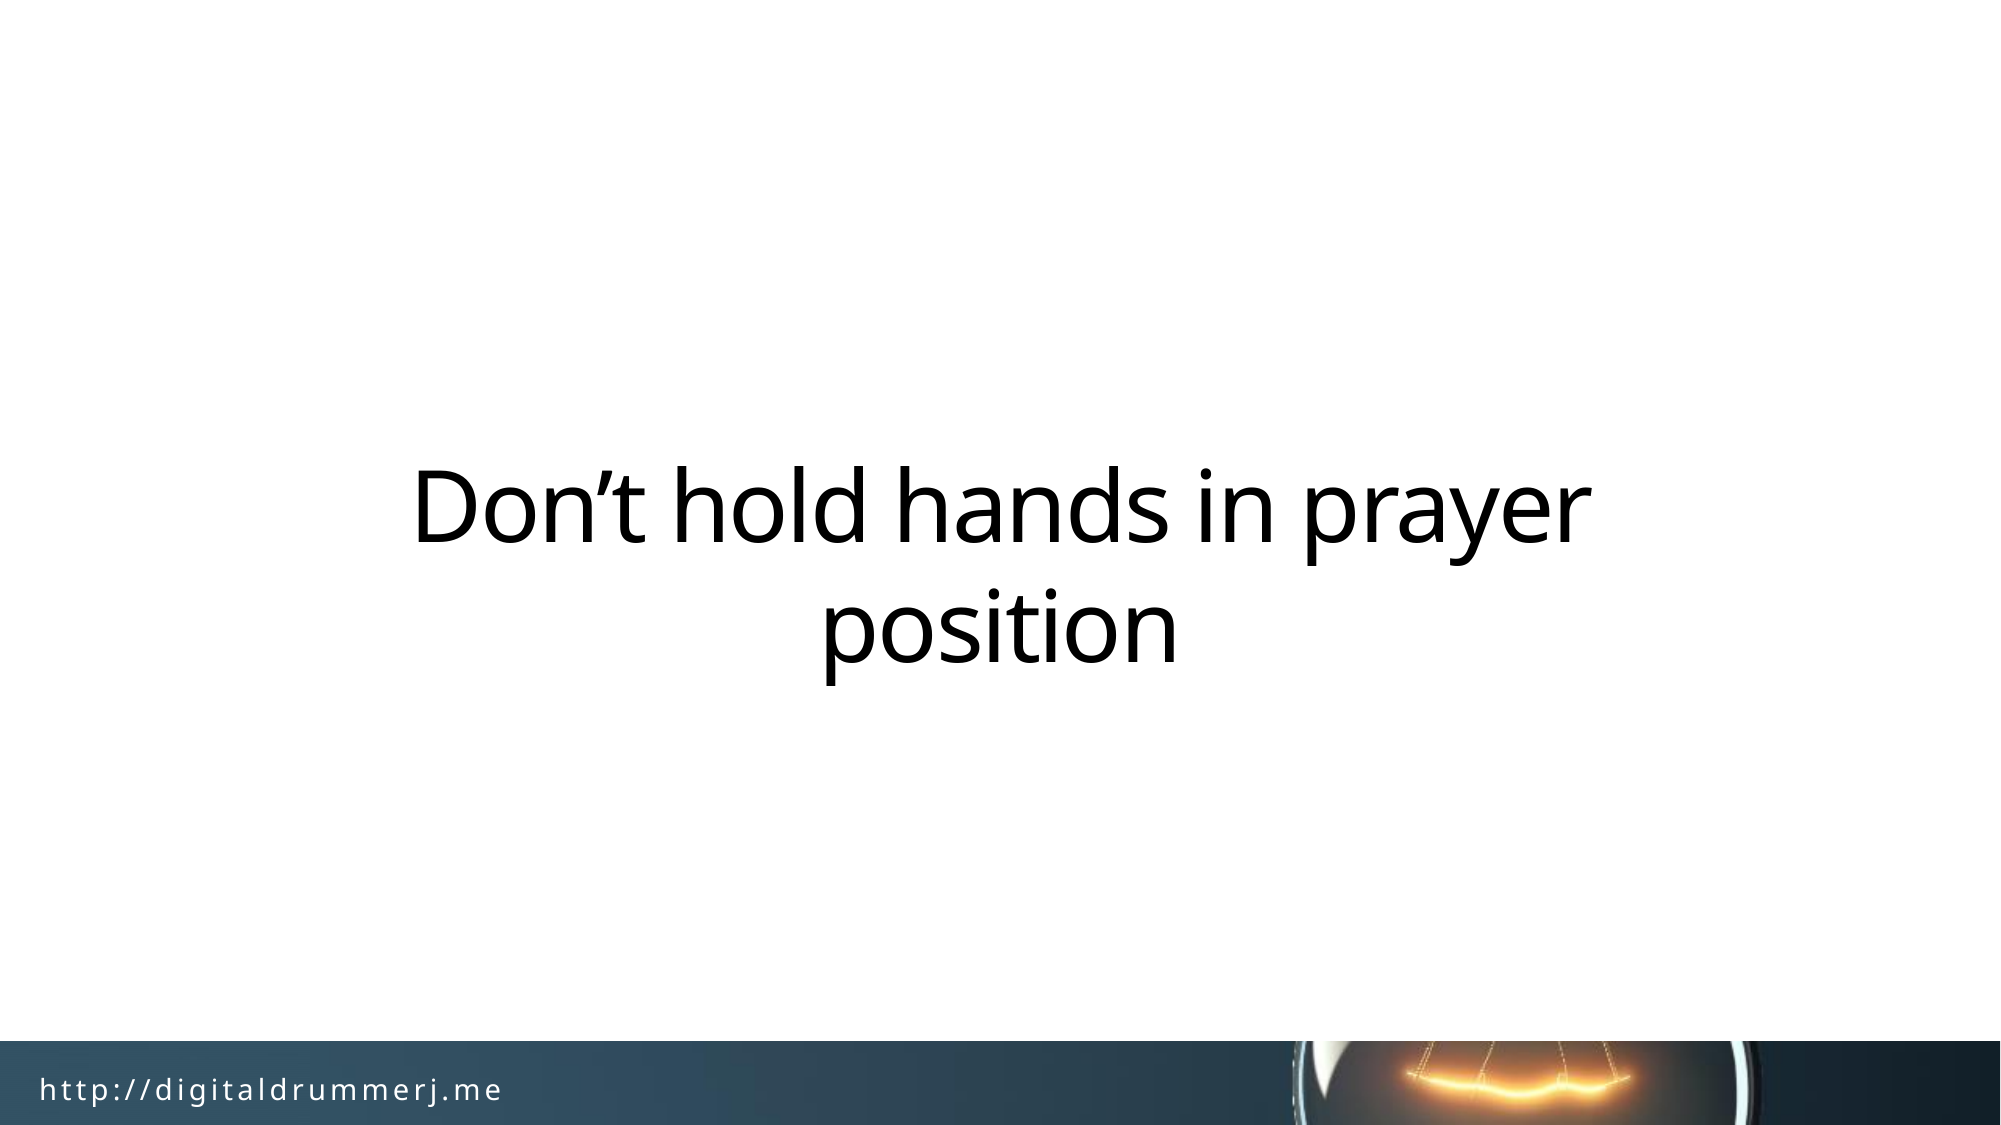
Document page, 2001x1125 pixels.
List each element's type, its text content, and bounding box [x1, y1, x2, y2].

title Don’t hold hands in prayer position [330, 182, 1671, 943]
picture [0, 1041, 2001, 1125]
